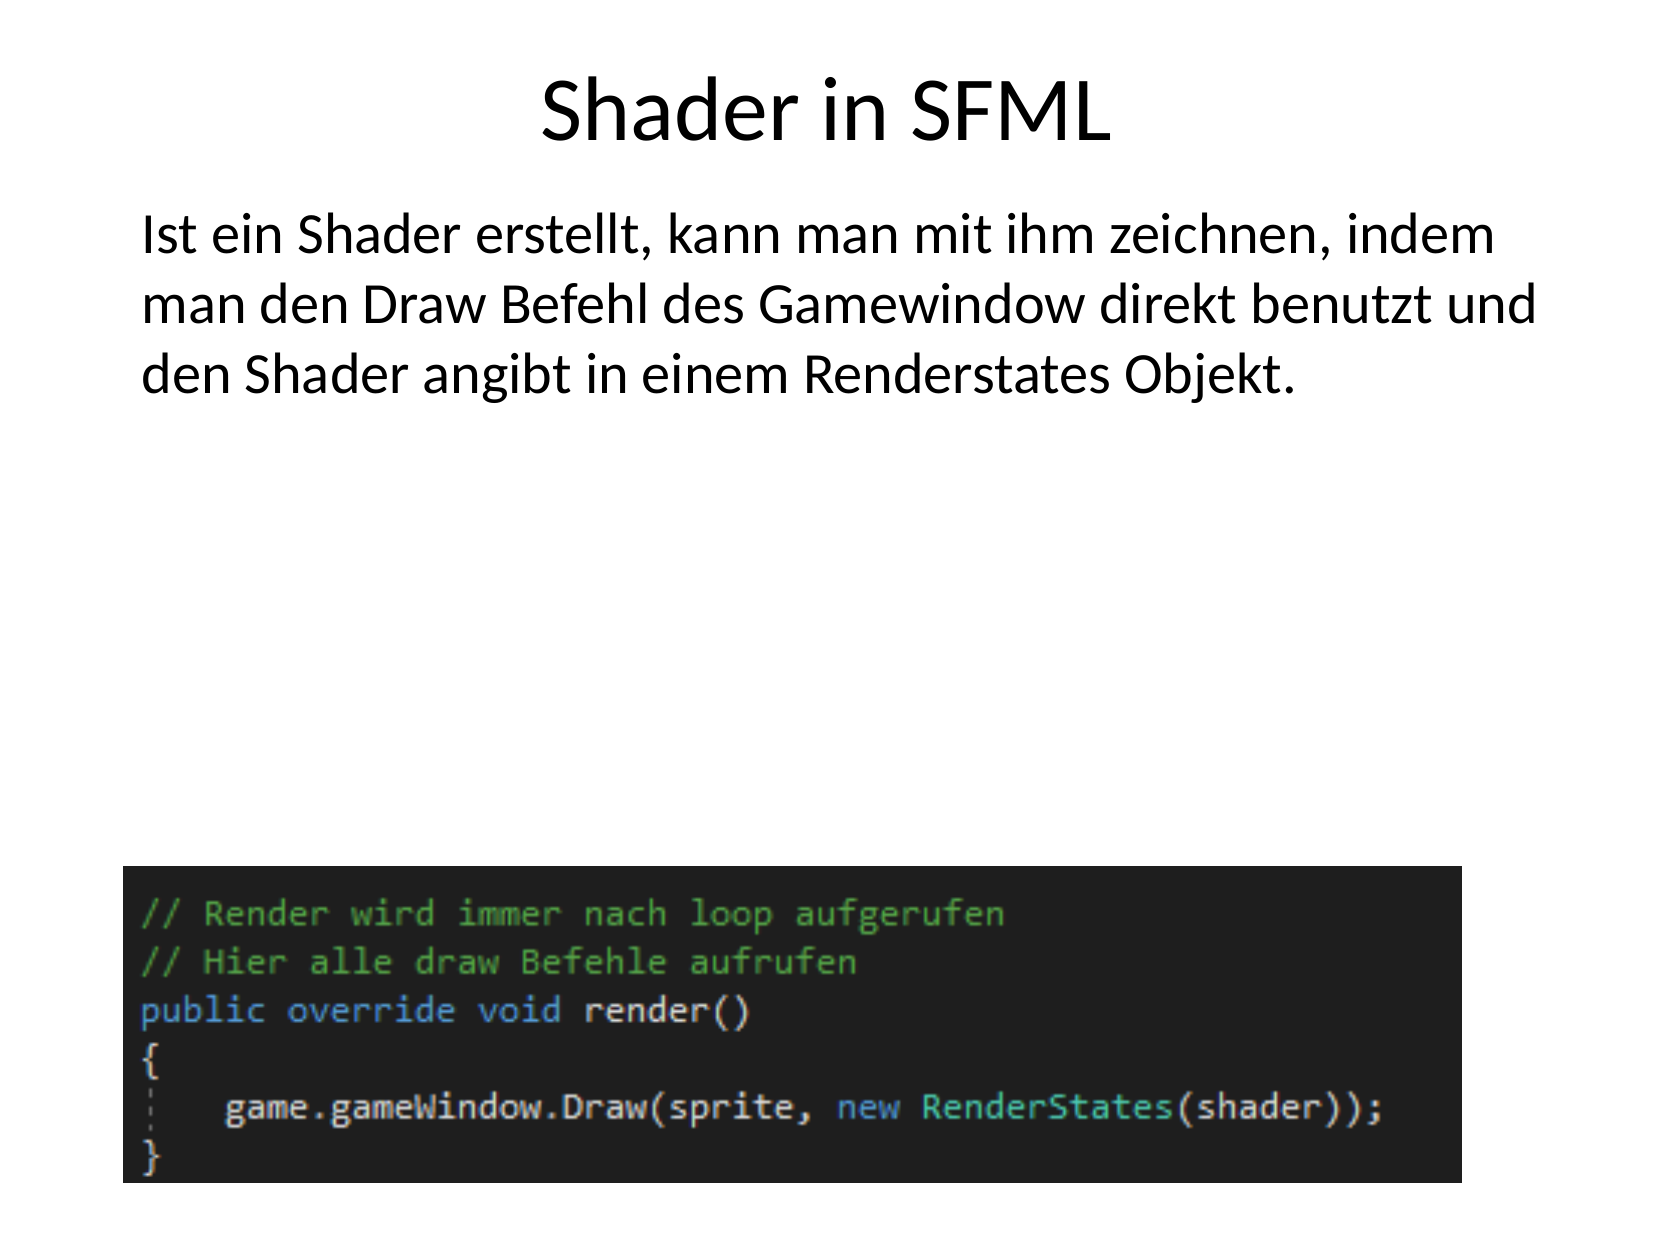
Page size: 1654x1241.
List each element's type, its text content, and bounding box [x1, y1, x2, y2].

picture [123, 865, 1462, 1183]
title Shader in SFML [82, 0, 1571, 207]
list Ist ein Shader erstellt, kann man mit ihm zeichnen, indem man den Draw Befehl des Gamewindow direkt benutzt und den Shader angibt in einem Renderstates Objekt. [70, 194, 1559, 1211]
